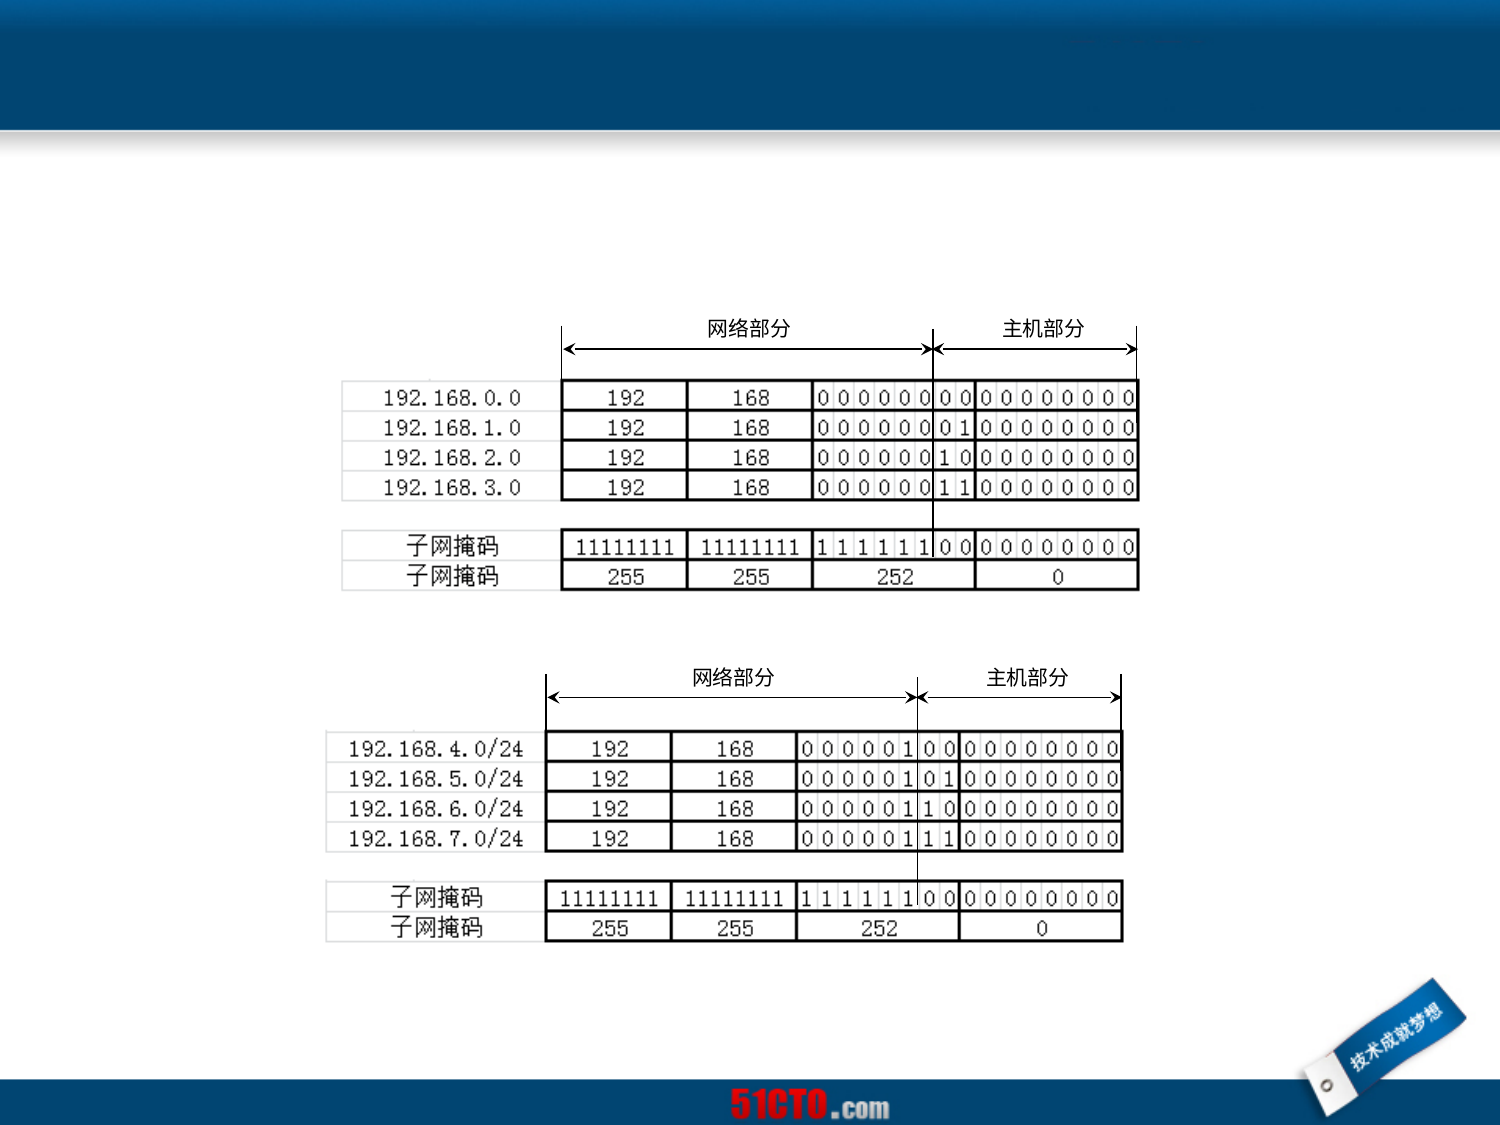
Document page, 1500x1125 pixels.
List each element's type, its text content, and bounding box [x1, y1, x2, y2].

picture [0, 0, 1500, 1125]
text_box 网络部分 [677, 656, 806, 696]
text_box 主机部分 [971, 656, 1095, 696]
text_box 主机部分 [987, 308, 1111, 348]
text_box 网络部分 [693, 308, 822, 348]
